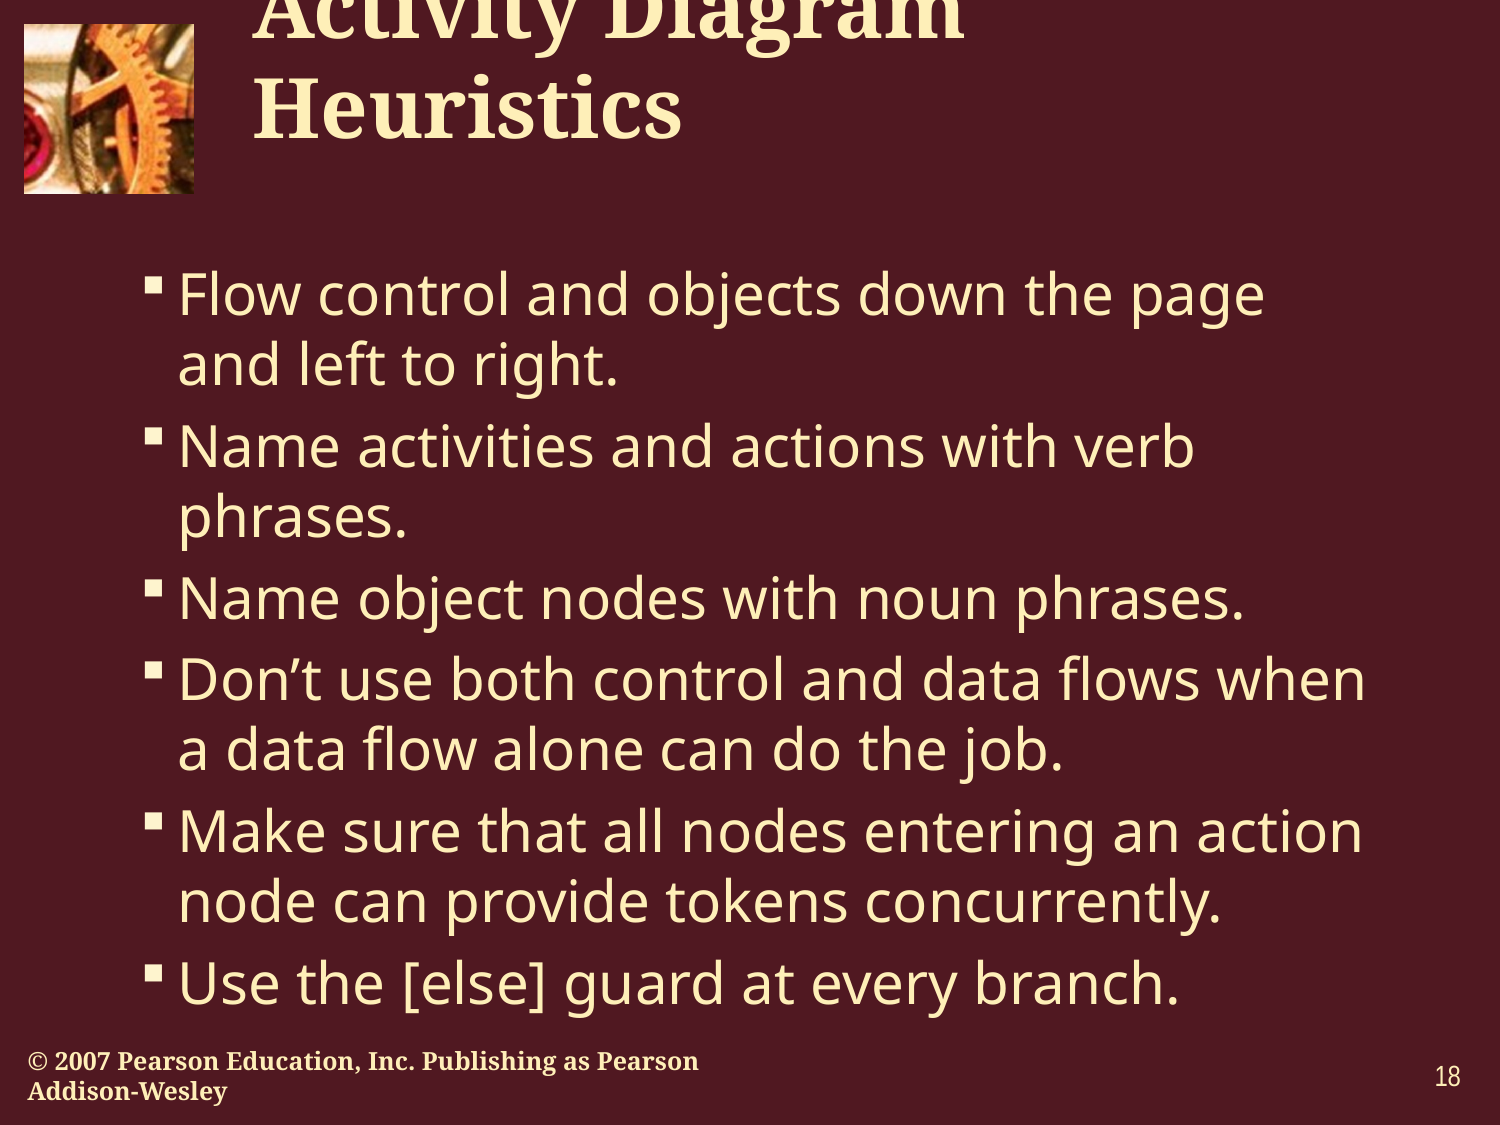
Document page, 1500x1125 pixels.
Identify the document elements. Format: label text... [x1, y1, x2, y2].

list Flow control and objects down the page and left to right. Name activities and actions with verb phrases. Name object nodes with noun phrases. Don’t use both control and data flows when a data flow alone can do the job. Make sure that all nodes entering an action node can provide tokens concurrently. Use the [else] guard at every branch. [125, 249, 1400, 1013]
title Activity Diagram Heuristics [237, 49, 1413, 163]
picture [24, 24, 194, 194]
slide_number 18 [1163, 1049, 1477, 1101]
